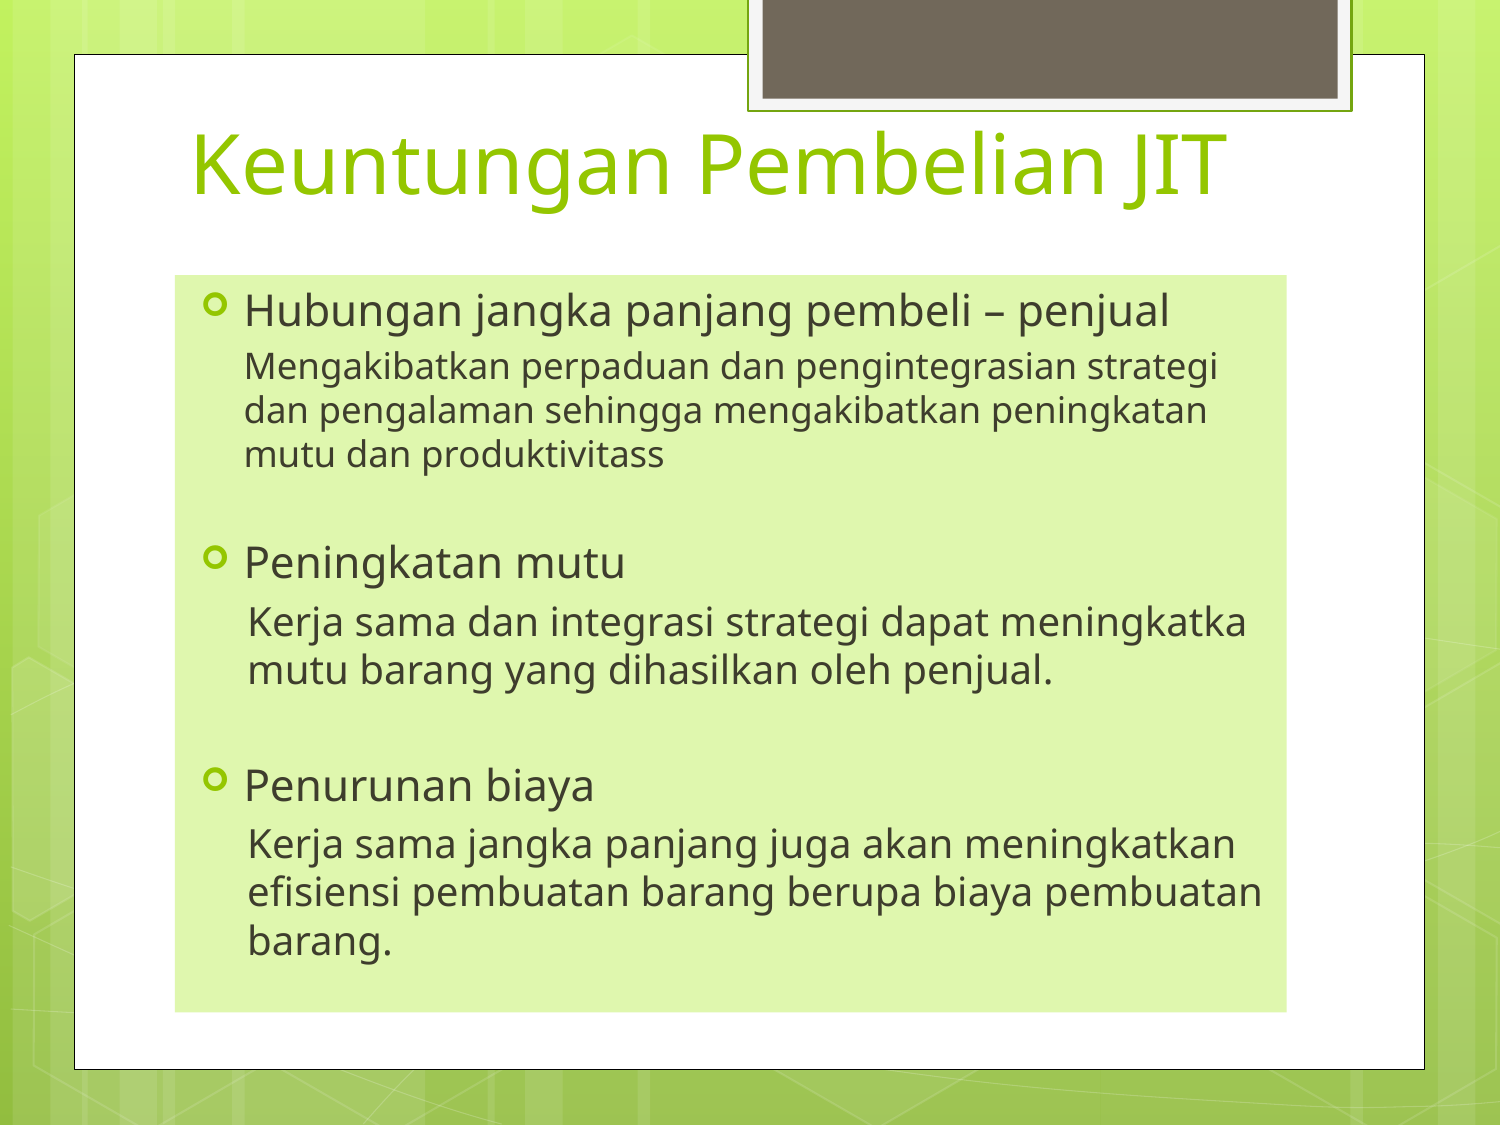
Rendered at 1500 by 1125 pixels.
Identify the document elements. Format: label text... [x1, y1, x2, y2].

title Keuntungan Pembelian JIT [174, 62, 1328, 219]
list Hubungan jangka panjang pembeli – penjual Mengakibatkan perpaduan dan pengintegrasian strategi dan pengalaman sehingga mengakibatkan peningkatan mutu dan produktivitass Peningkatan mutu Kerja sama dan integrasi strategi dapat meningkatka mutu barang yang dihasilkan oleh penjual. Penurunan biaya Kerja sama jangka panjang juga akan meningkatkan efisiensi pembuatan barang berupa biaya pembuatan barang. [174, 275, 1287, 1013]
